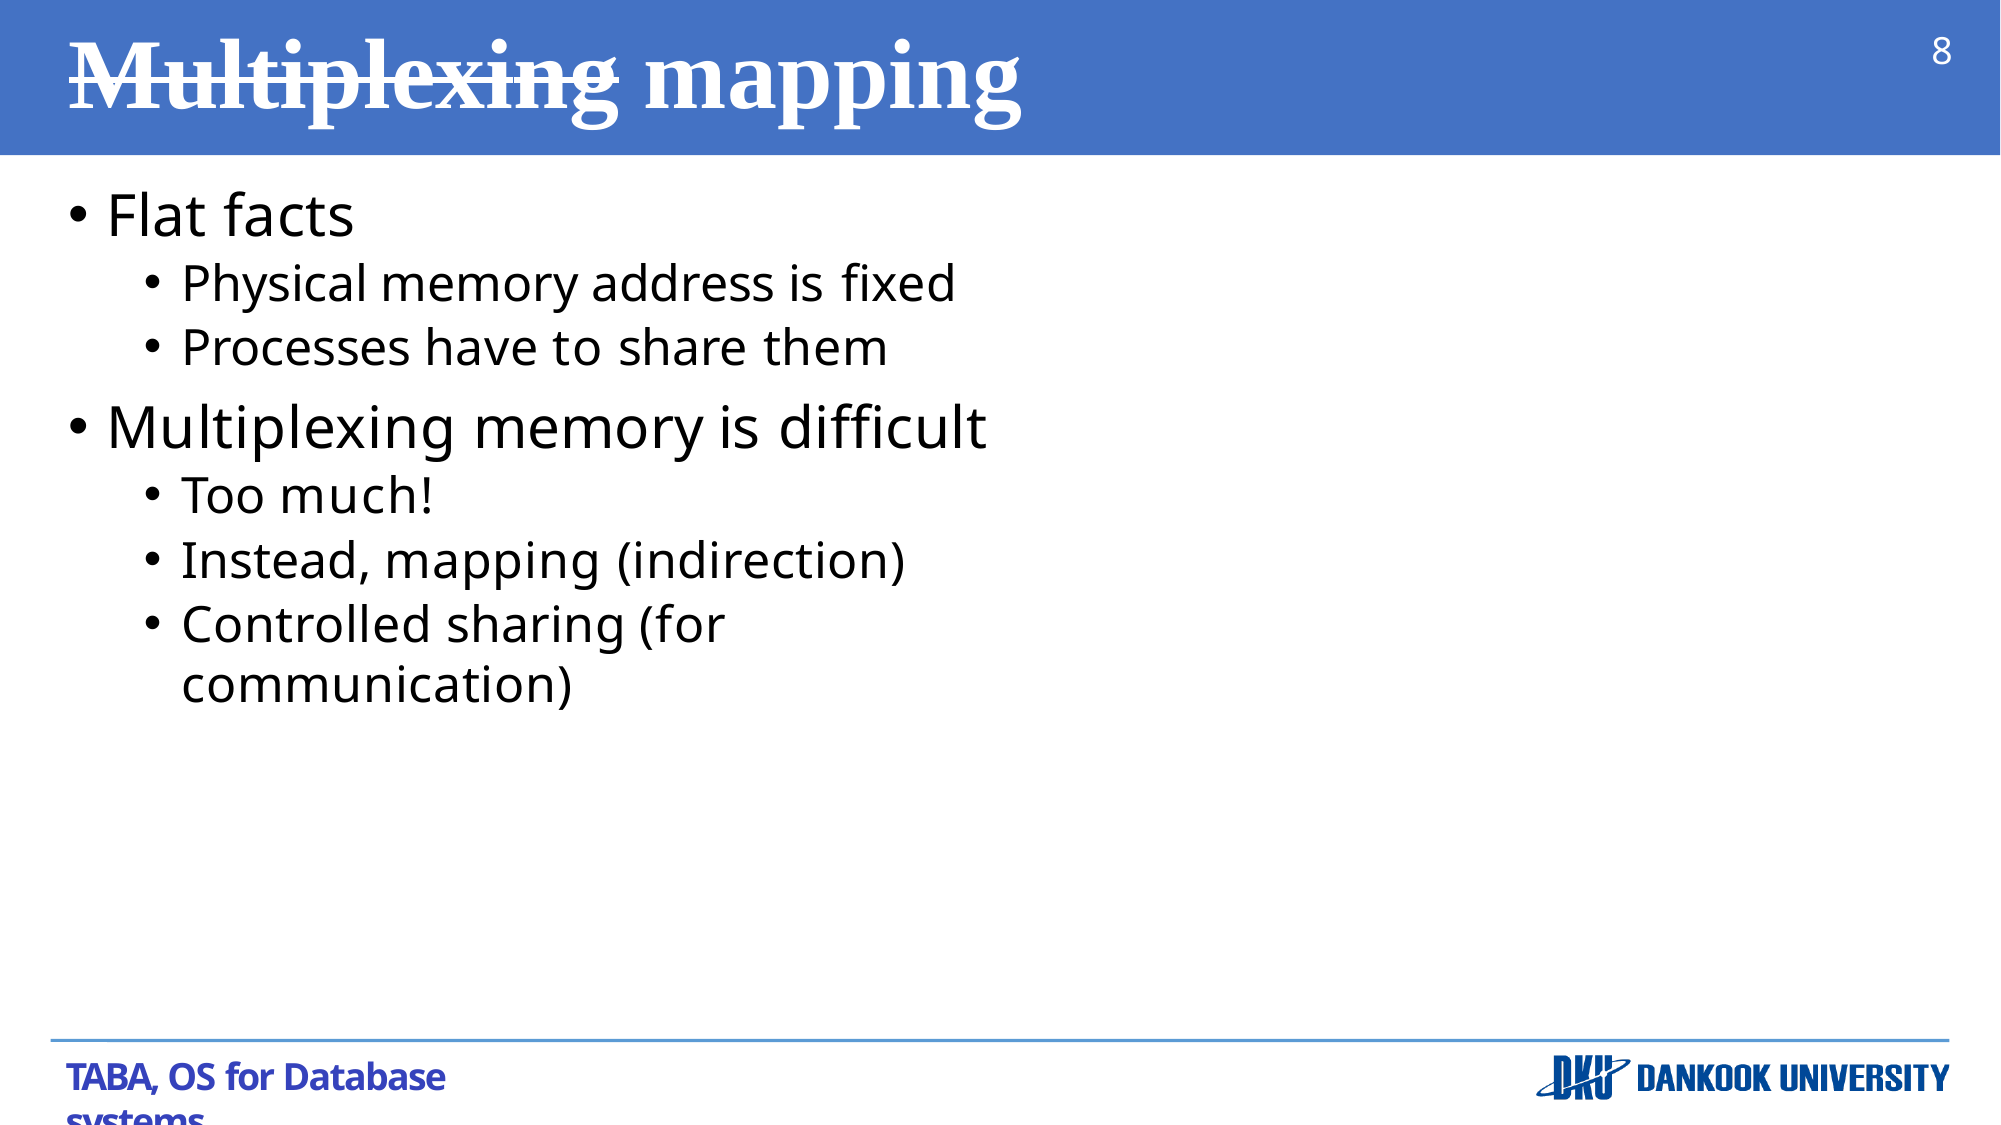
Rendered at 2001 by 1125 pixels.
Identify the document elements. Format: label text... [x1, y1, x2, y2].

footer TABA, OS for Database systems [63, 1052, 550, 1125]
text_box 8 [1929, 24, 1956, 72]
title Multiplexing mapping memory [66, 6, 1406, 249]
text_box Flat facts Physical memory address is fixed Processes have to share them Multiplexing memory is difficult Too much! Instead, mapping (indirection) Controlled sharing (for communication) [66, 176, 1100, 713]
picture [1536, 1055, 1950, 1100]
